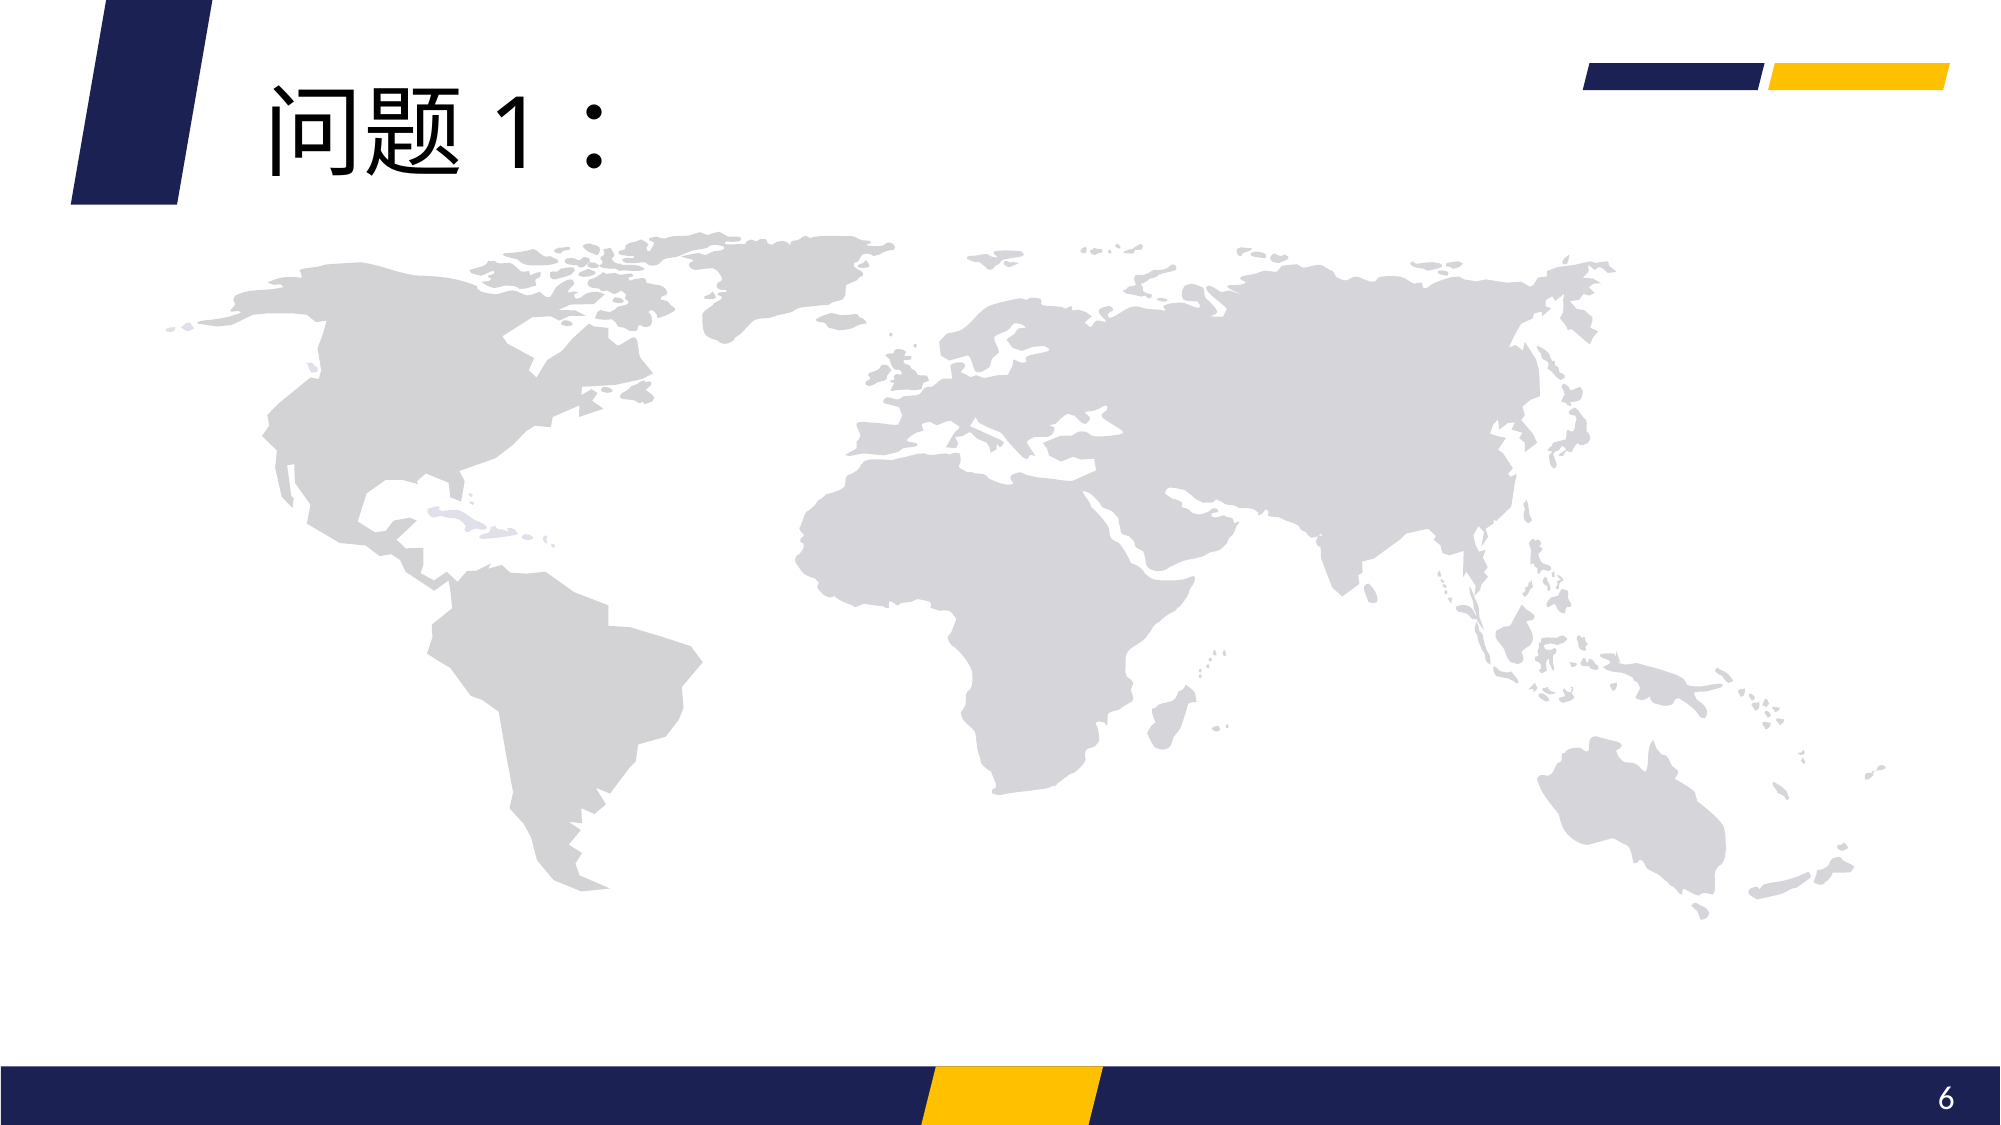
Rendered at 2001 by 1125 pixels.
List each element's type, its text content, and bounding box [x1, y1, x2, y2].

text_box 问题1： [244, 58, 2000, 199]
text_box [164, 231, 1886, 921]
text_box [68, 0, 215, 207]
text_box [1091, 1064, 2000, 1125]
text_box [919, 1064, 1106, 1125]
slide_number 6 [1503, 1065, 1970, 1125]
text_box [0, 1064, 935, 1125]
